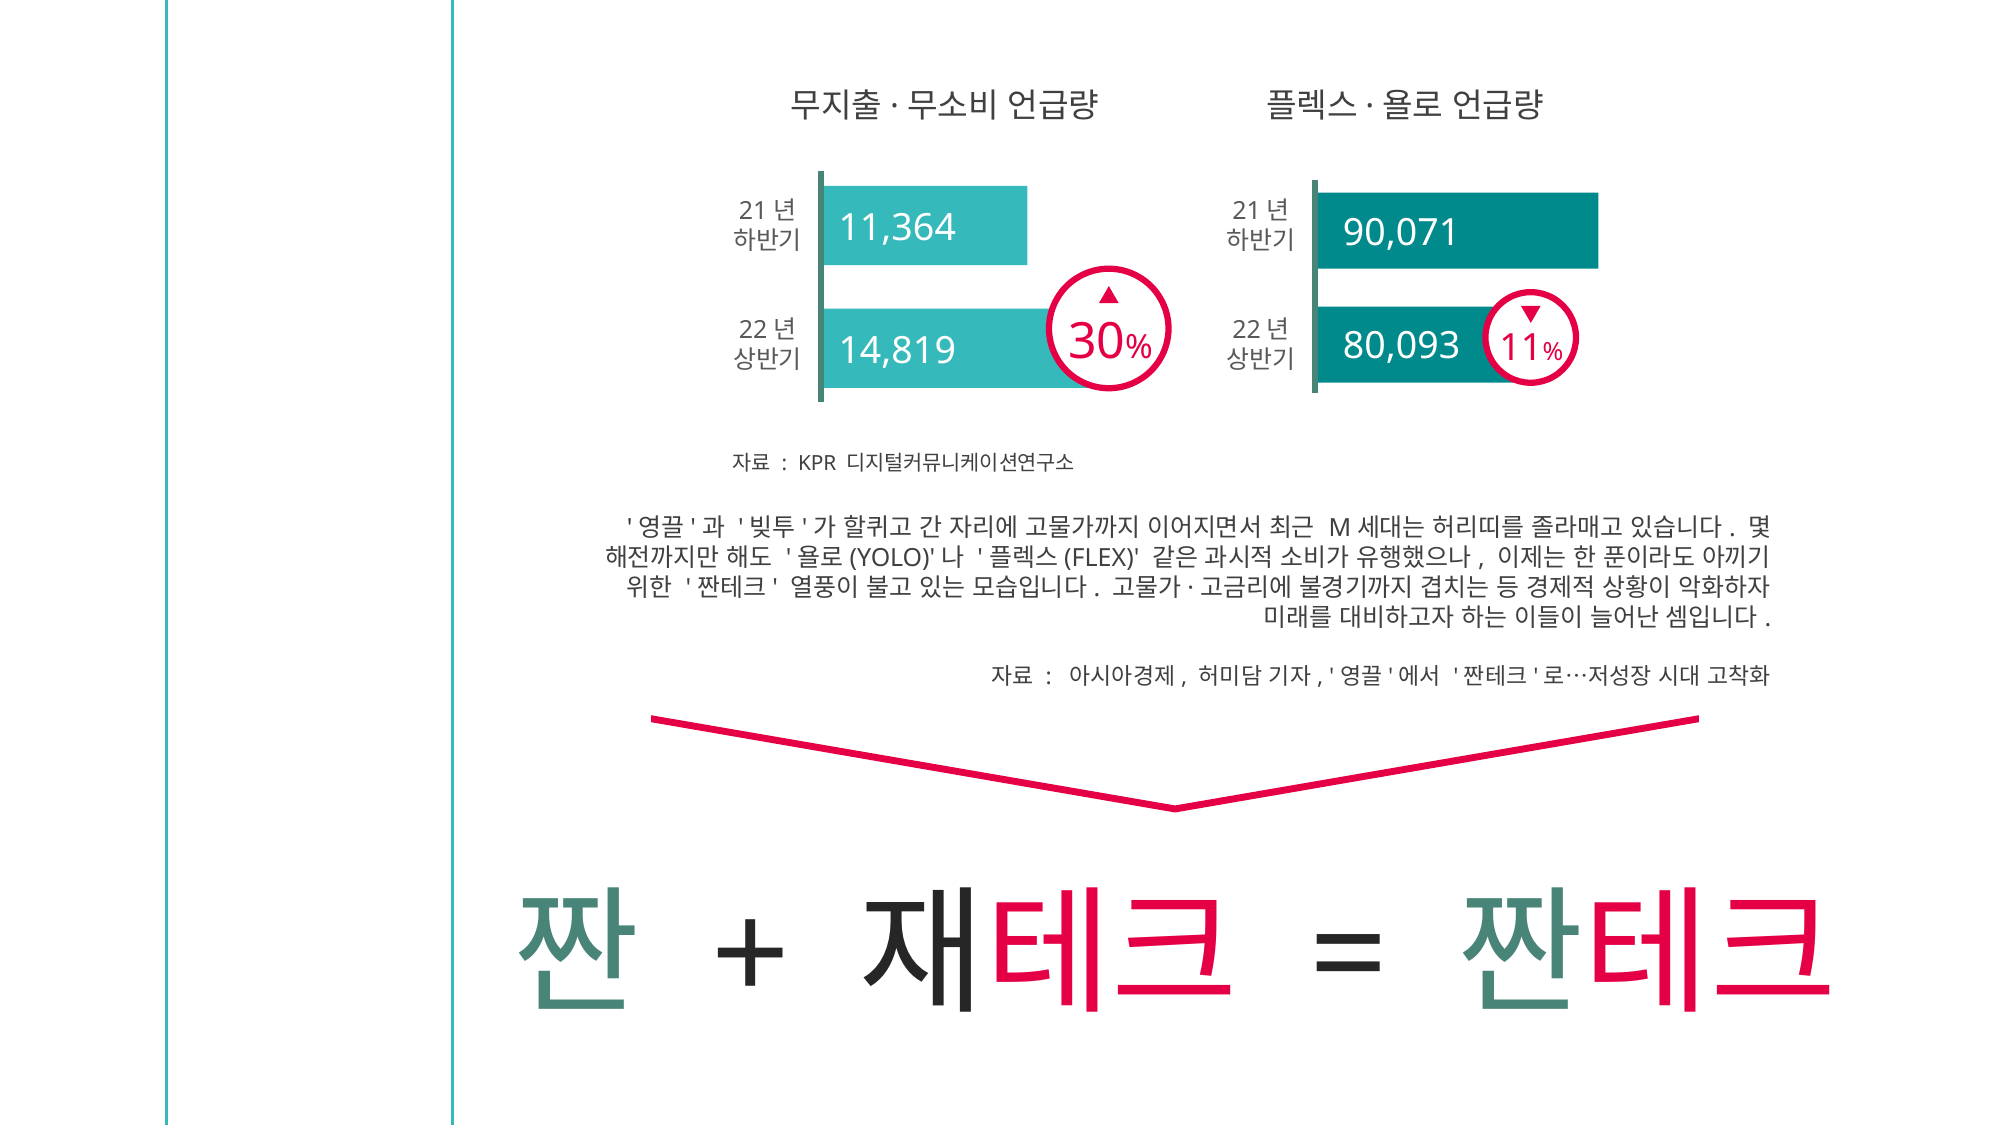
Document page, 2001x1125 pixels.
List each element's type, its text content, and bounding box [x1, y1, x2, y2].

text_box '영끌'과 '빚투'가 할퀴고 간 자리에 고물가까지 이어지면서 최근 M세대는 허리띠를 졸라매고 있습니다. 몇 해전까지만 해도 '욜로(YOLO)'나 '플렉스(FLEX)' 같은 과시적 소비가 유행했으나, 이제는 한 푼이라도 아끼기 위한 '짠테크' 열풍이 불고 있는 모습입니다. 고물가·고금리에 불경기까지 겹치는 등 경제적 상황이 악화하자 미래를 대비하고자 하는 이들이 늘어난 셈입니다. 자료 : 아시아경제, 허미담 기자, '영끌'에서 '짠테크'로…저성장 시대 고착화 [563, 504, 1786, 697]
text_box 짠 + 재테크 = 짠테크 [498, 856, 1852, 1036]
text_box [718, 76, 1599, 483]
text_box [649, 713, 1700, 814]
text_box [166, 0, 453, 1125]
